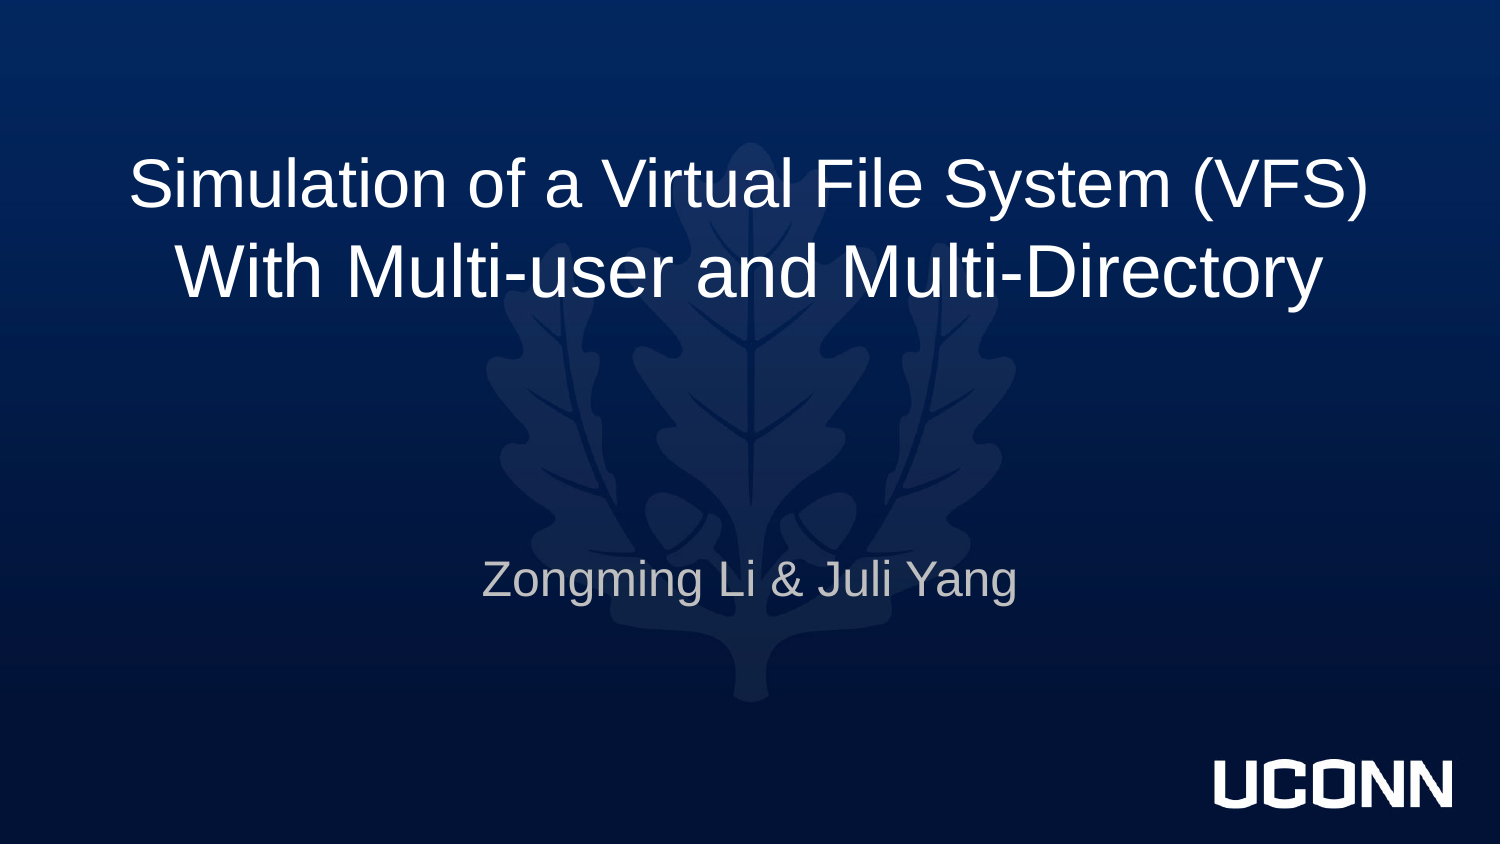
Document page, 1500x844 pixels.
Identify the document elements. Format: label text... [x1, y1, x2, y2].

picture [0, 0, 1500, 844]
text_box Zongming Li & Juli Yang [74, 506, 1425, 647]
text_box Simulation of a Virtual File System (VFS) [74, 109, 1425, 196]
text_box With Multi-user and Multi-Directory [74, 196, 1425, 338]
